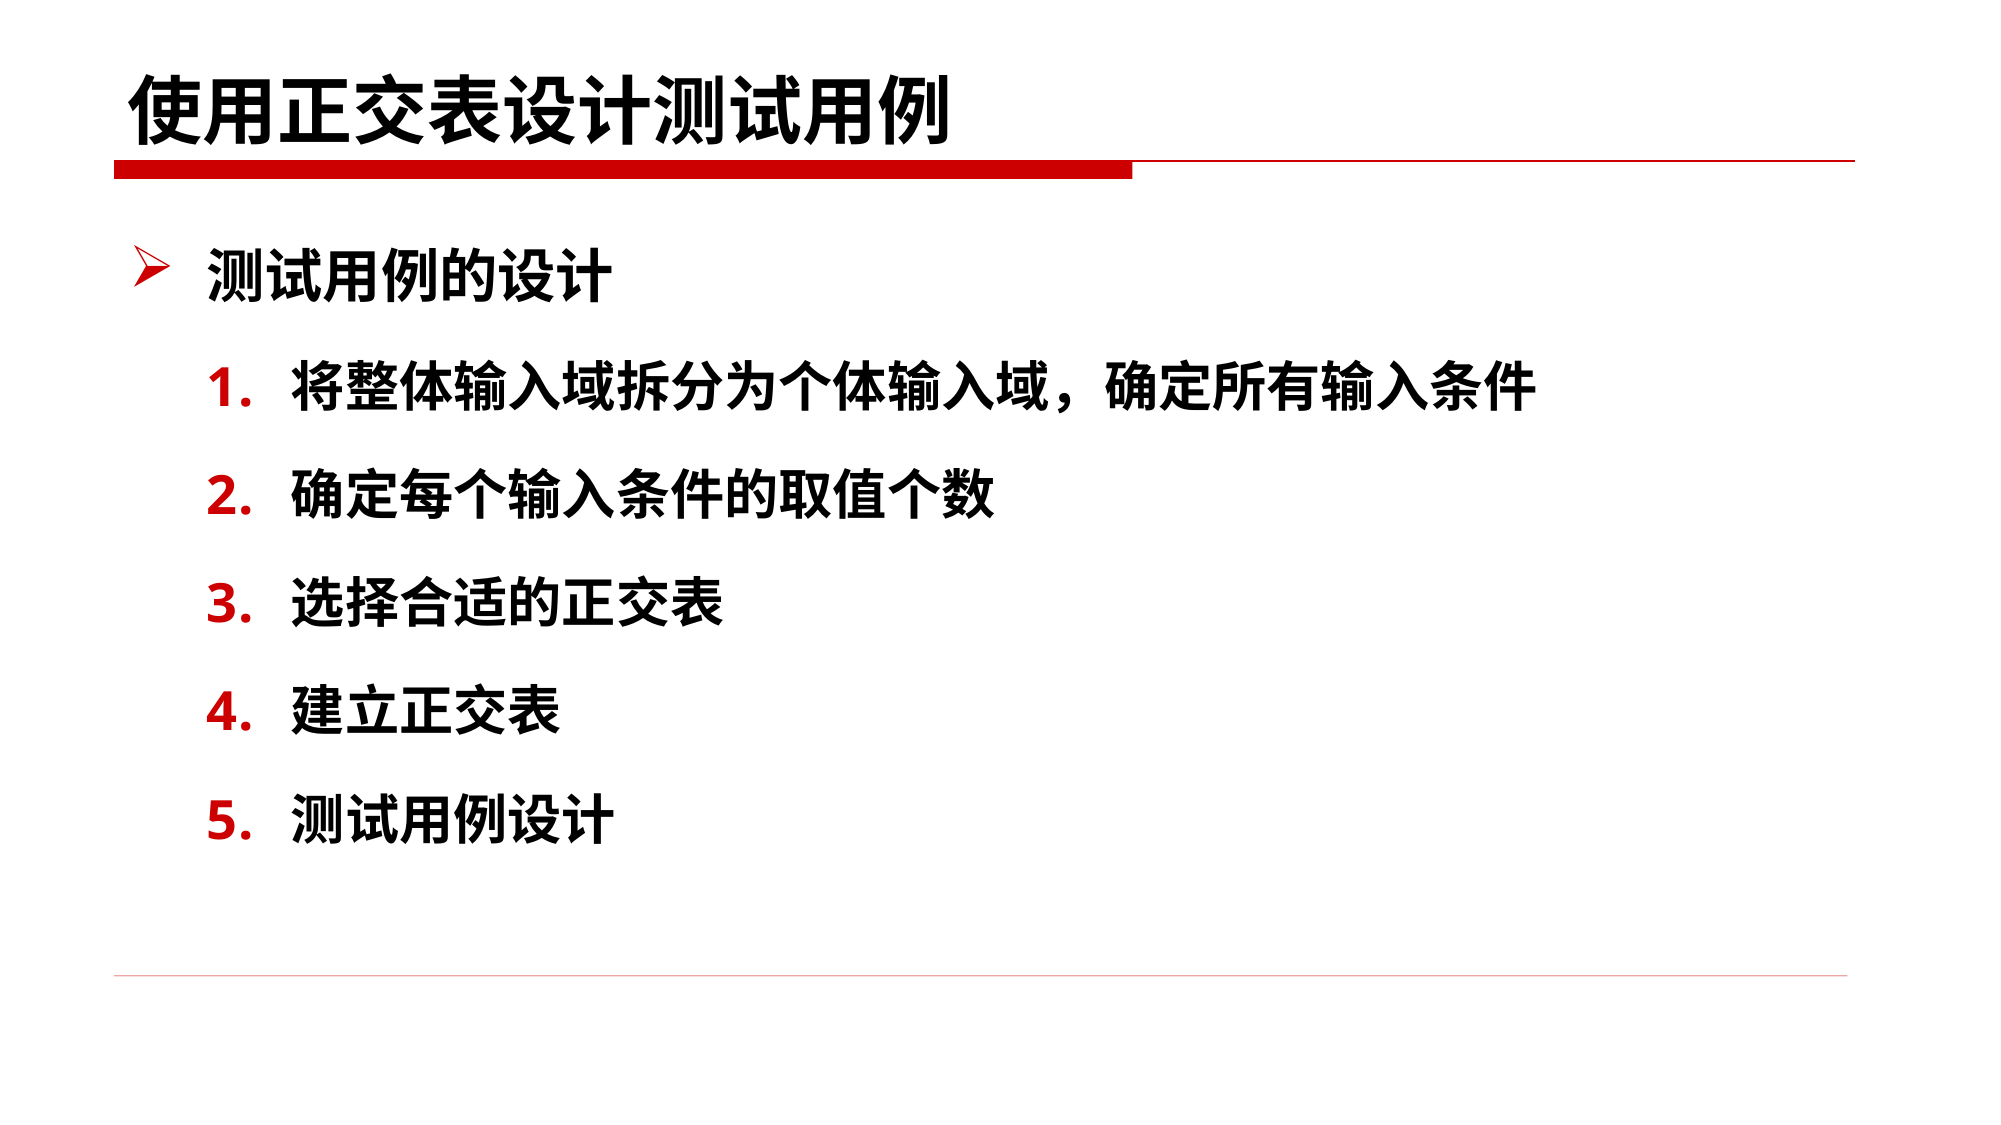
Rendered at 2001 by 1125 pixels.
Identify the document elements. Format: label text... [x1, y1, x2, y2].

title 使用正交表设计测试用例 [112, 42, 1863, 161]
list 测试用例的设计 将整体输入域拆分为个体输入域，确定所有输入条件 确定每个输入条件的取值个数 选择合适的正交表 建立正交表 测试用例设计 [114, 196, 1865, 897]
